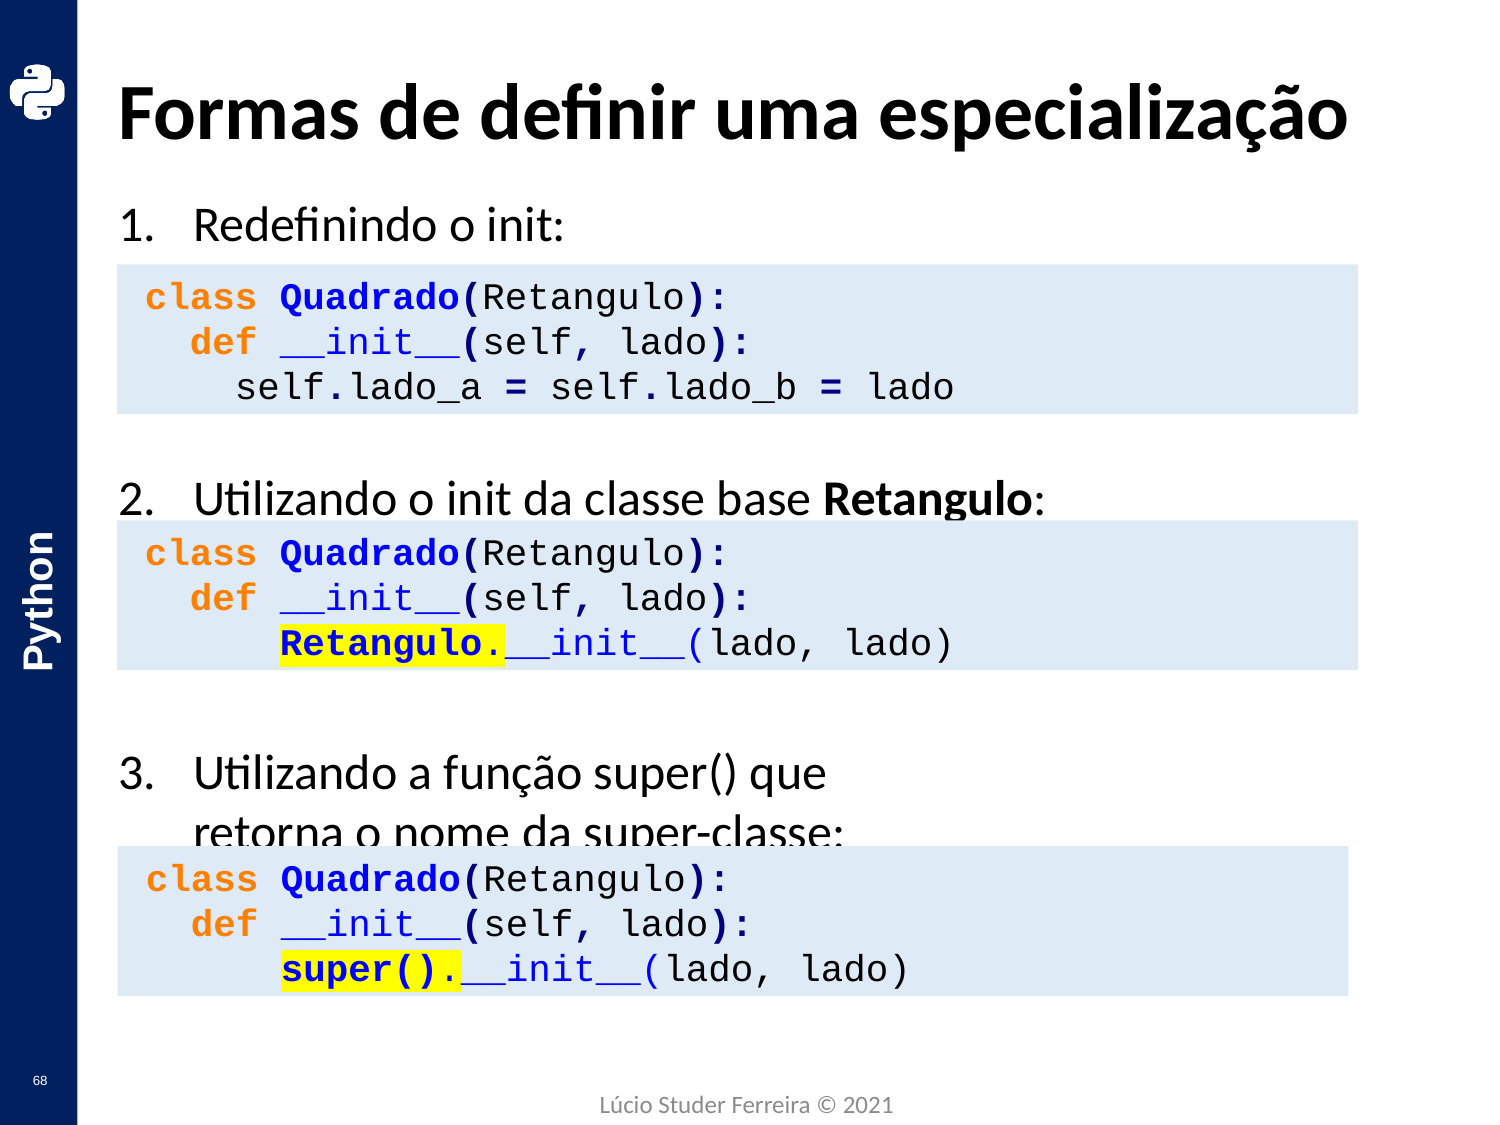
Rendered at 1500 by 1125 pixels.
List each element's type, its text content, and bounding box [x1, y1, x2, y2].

picture [0, 41, 86, 142]
text_box class Quadrado(Retangulo): def __init__(self, lado): Retangulo.__init__(lado, lado) [116, 520, 1359, 671]
list Redefinindo o init: Utilizando o init da classe base Retangulo: Utilizando a função super() que retorna o nome da super-classe: [103, 183, 1437, 1060]
text_box class Quadrado(Retangulo): def __init__(self, lado): super().__init__(lado, lado) [117, 846, 1349, 996]
text_box class Quadrado(Retangulo): def __init__(self, lado): self.lado_a = self.lado_b = lado [116, 264, 1359, 415]
title Formas de definir uma especialização [103, 30, 1437, 183]
